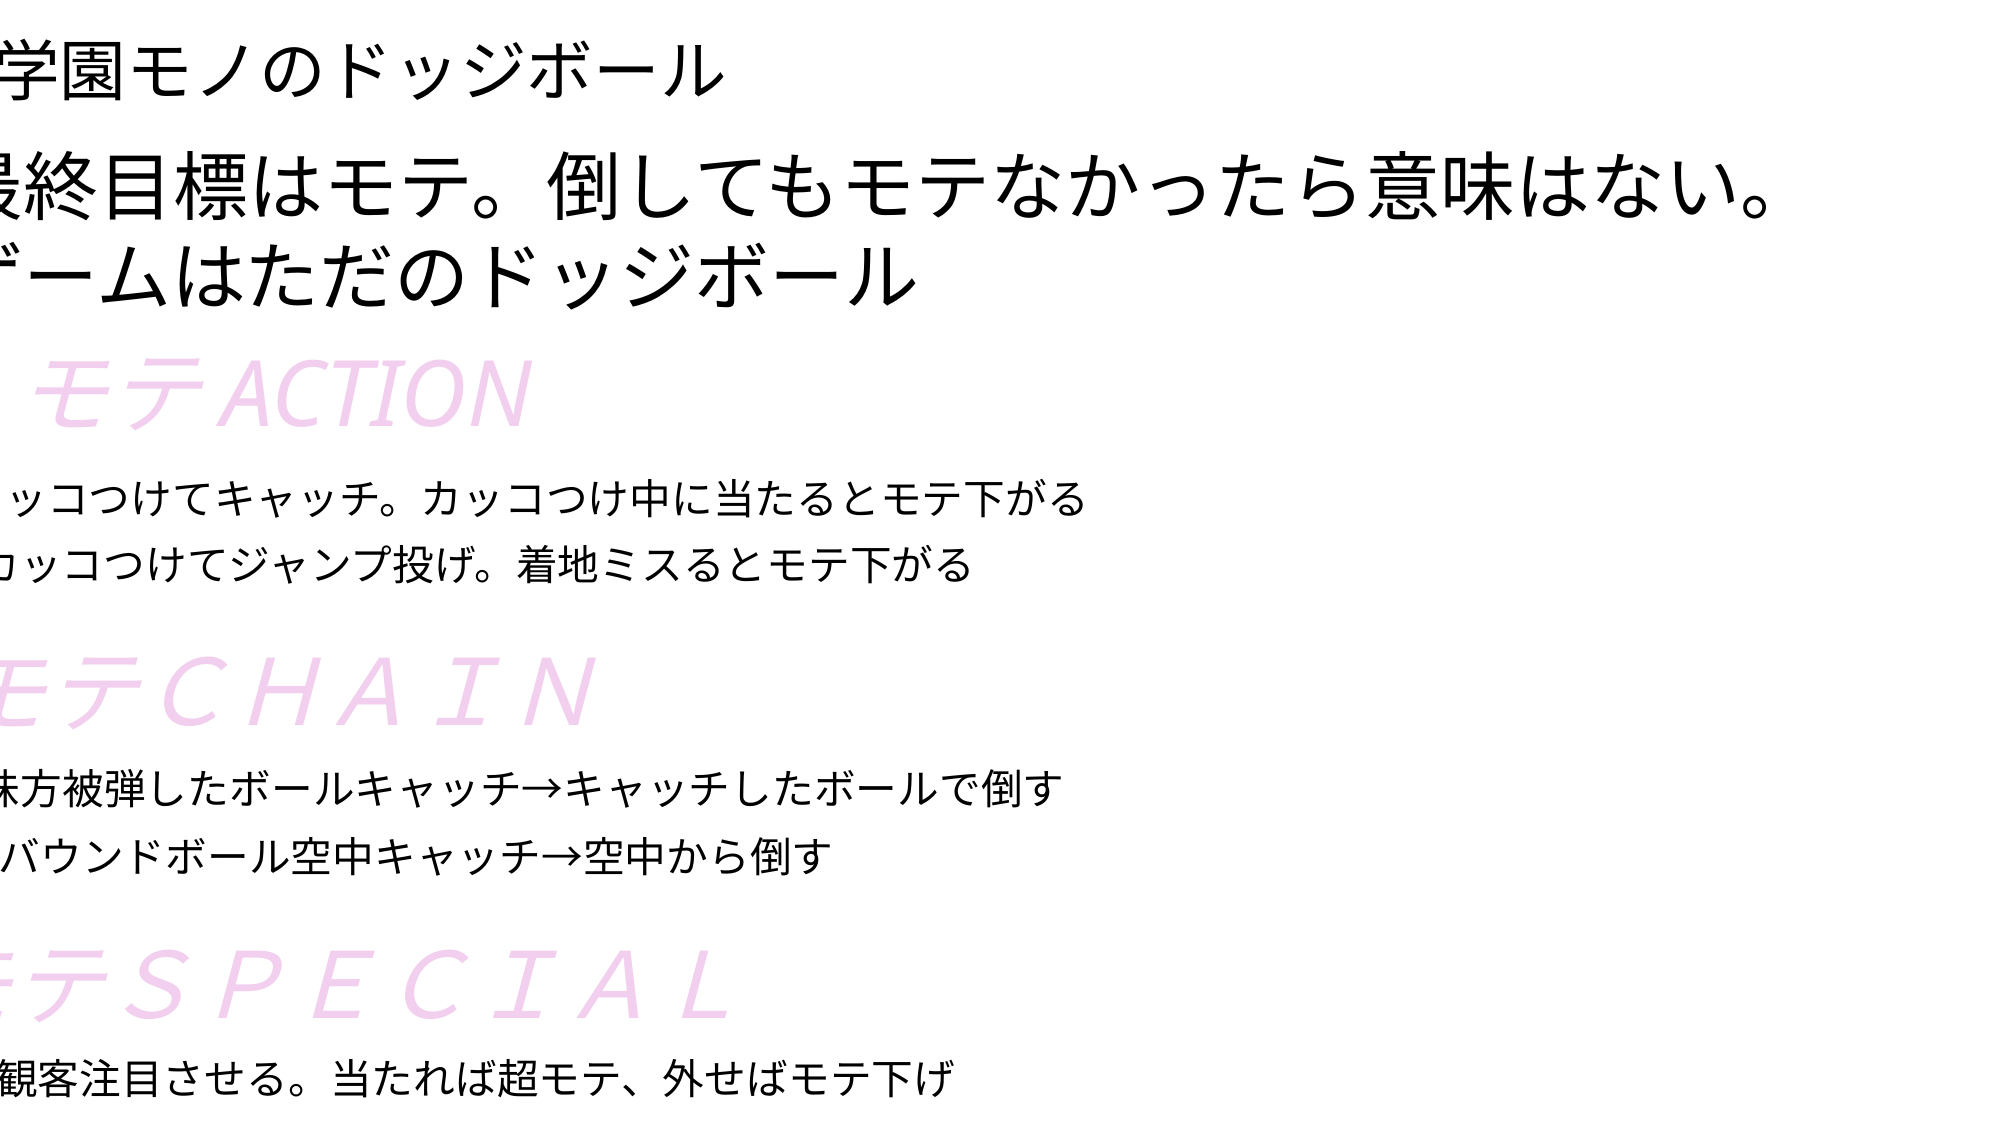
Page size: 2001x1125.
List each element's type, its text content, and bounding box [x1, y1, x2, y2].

text_box カッコつけてジャンプ投げ。着地ミスるとモテ下がる [0, 531, 990, 596]
text_box モテＳＰＥＣＩＡＬ [0, 919, 762, 1044]
text_box カッコつけてキャッチ。カッコつけ中に当たるとモテ下がる [0, 465, 1104, 531]
text_box モテACTION [1, 327, 547, 453]
text_box 観客注目させる。当たれば超モテ、外せばモテ下げ [0, 1045, 970, 1111]
text_box 最終目標はモテ。倒してもモテなかったら意味はない。 ゲームはただのドッジボール [0, 132, 1831, 327]
text_box 学園モノのドッジボール [0, 20, 743, 116]
text_box モテＣＨＡＩＮ [0, 626, 612, 752]
text_box 味方被弾したボールキャッチ→キャッチしたボールで倒す [0, 755, 1080, 821]
text_box バウンドボール空中キャッチ→空中から倒す [0, 823, 849, 889]
